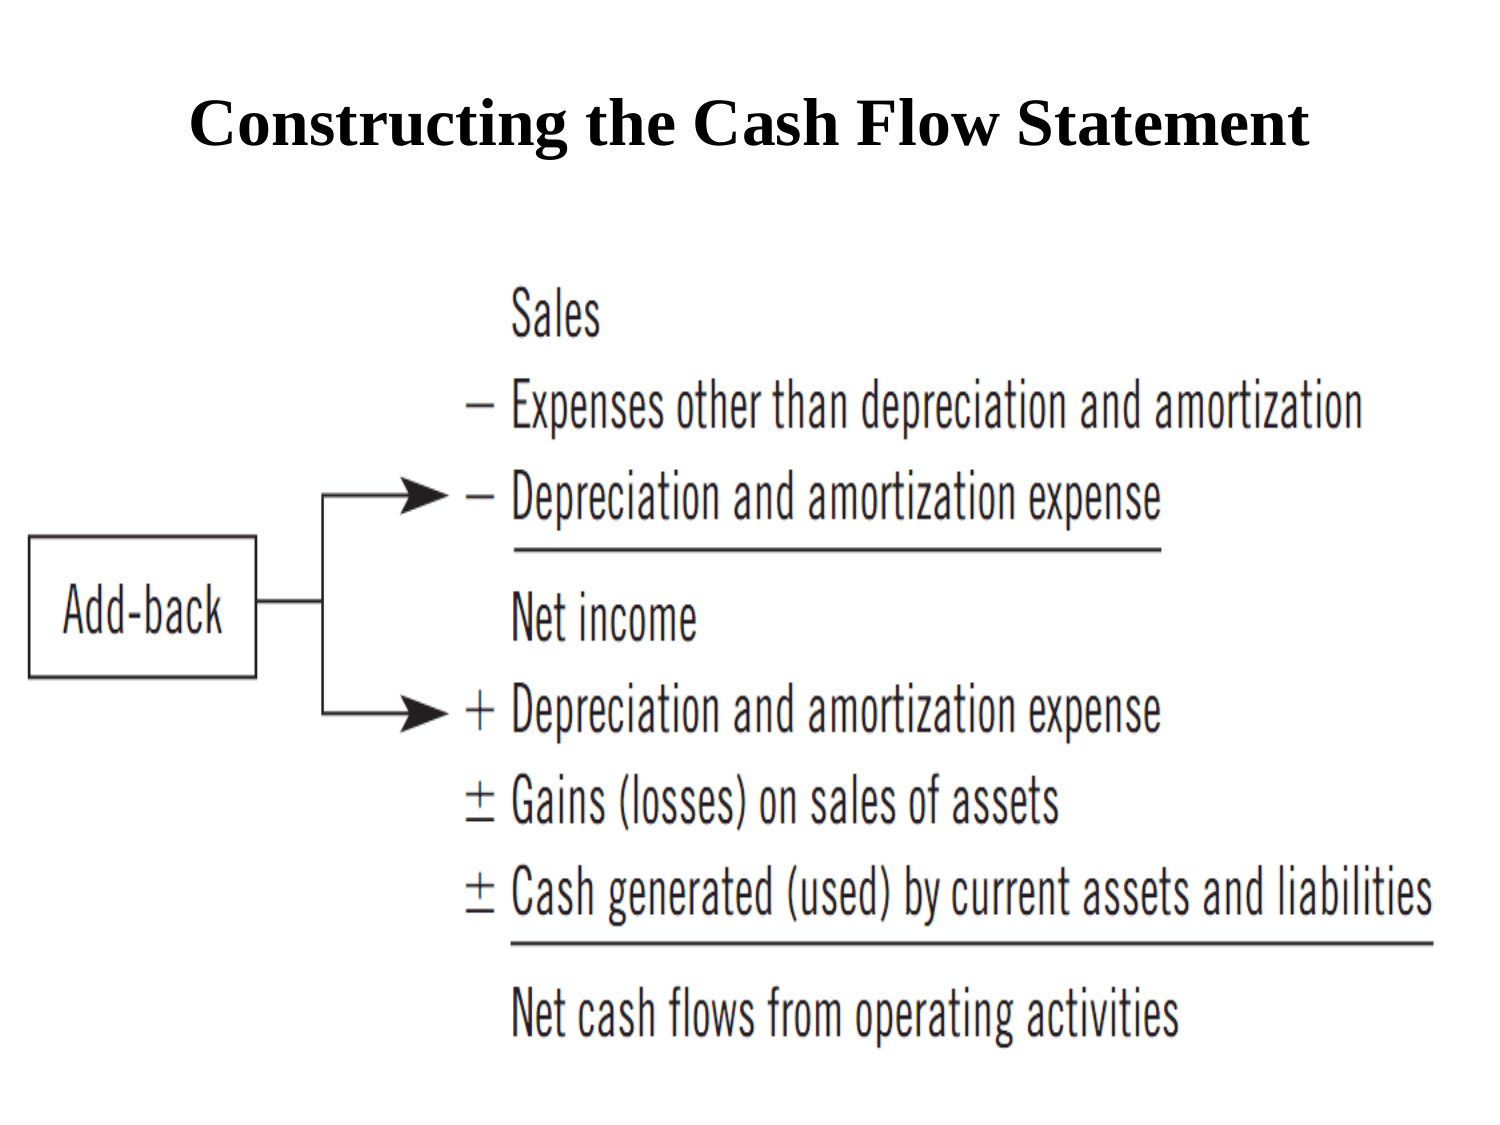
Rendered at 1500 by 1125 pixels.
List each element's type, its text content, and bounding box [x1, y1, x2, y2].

title Constructing the Cash Flow Statement [75, 50, 1425, 188]
picture [0, 221, 1463, 1051]
